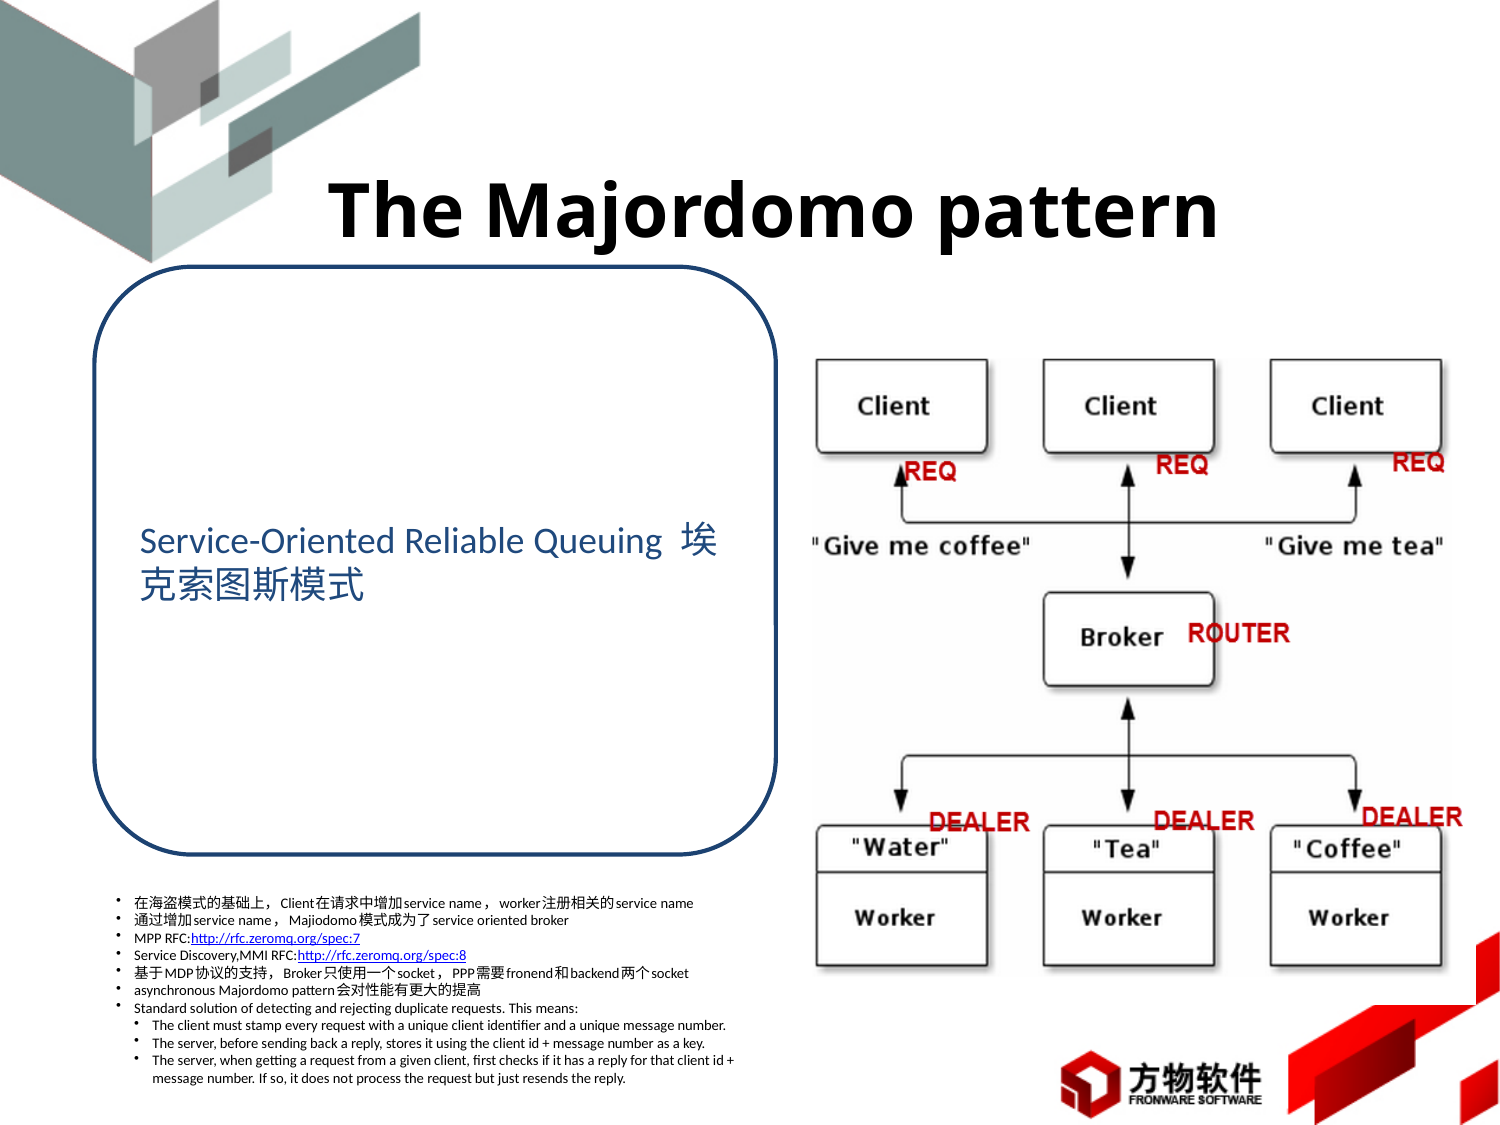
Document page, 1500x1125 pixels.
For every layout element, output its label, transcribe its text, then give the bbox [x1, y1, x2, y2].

title The Majordomo pattern [312, 113, 1399, 302]
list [94, 266, 777, 1125]
picture [0, 0, 1500, 1125]
